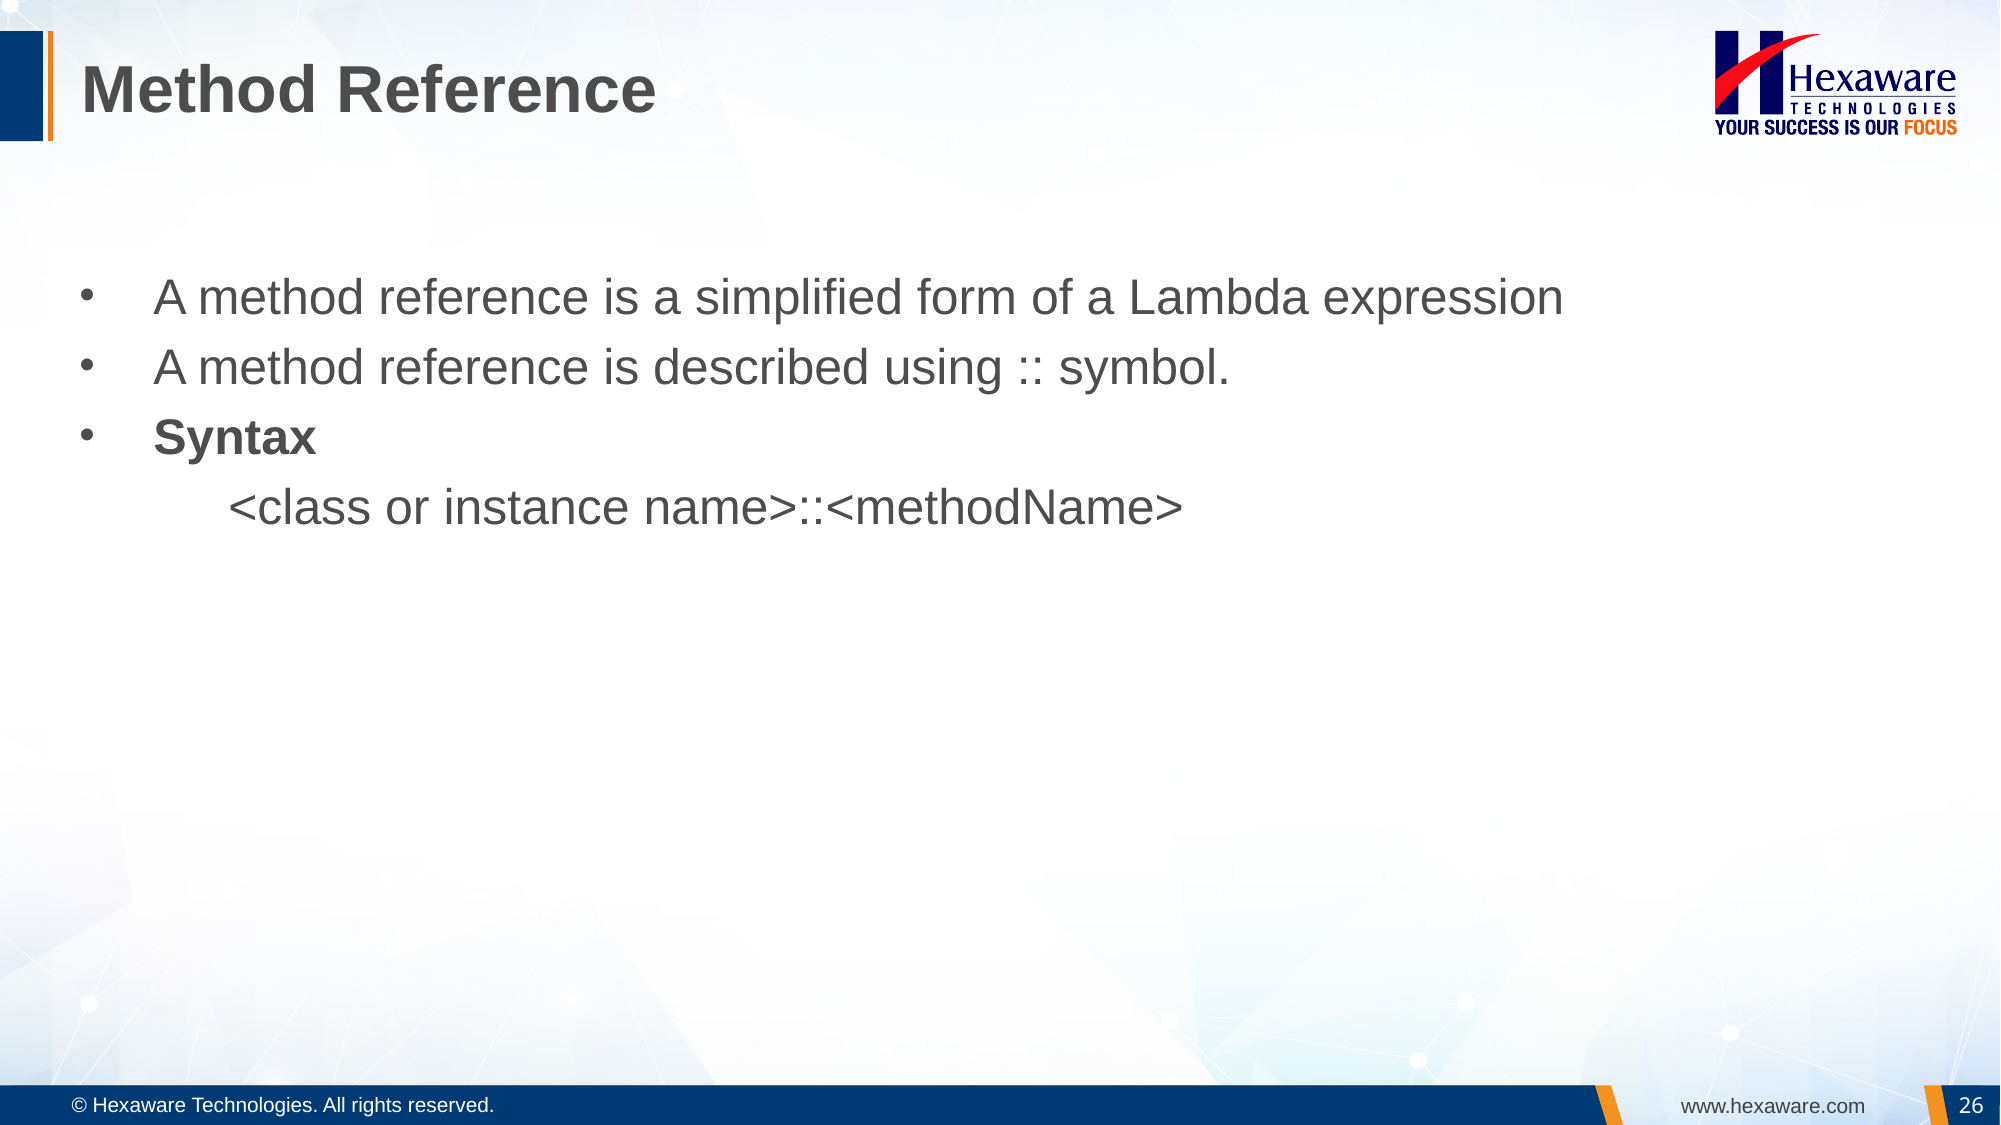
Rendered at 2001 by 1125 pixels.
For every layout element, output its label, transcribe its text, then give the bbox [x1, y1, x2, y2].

list A method reference is a simplified form of a Lambda expression A method reference is described using :: symbol. Syntax <class or instance name>::<methodName> [67, 258, 1933, 1062]
title Method Reference [70, 35, 1521, 136]
picture [0, 0, 2000, 1125]
